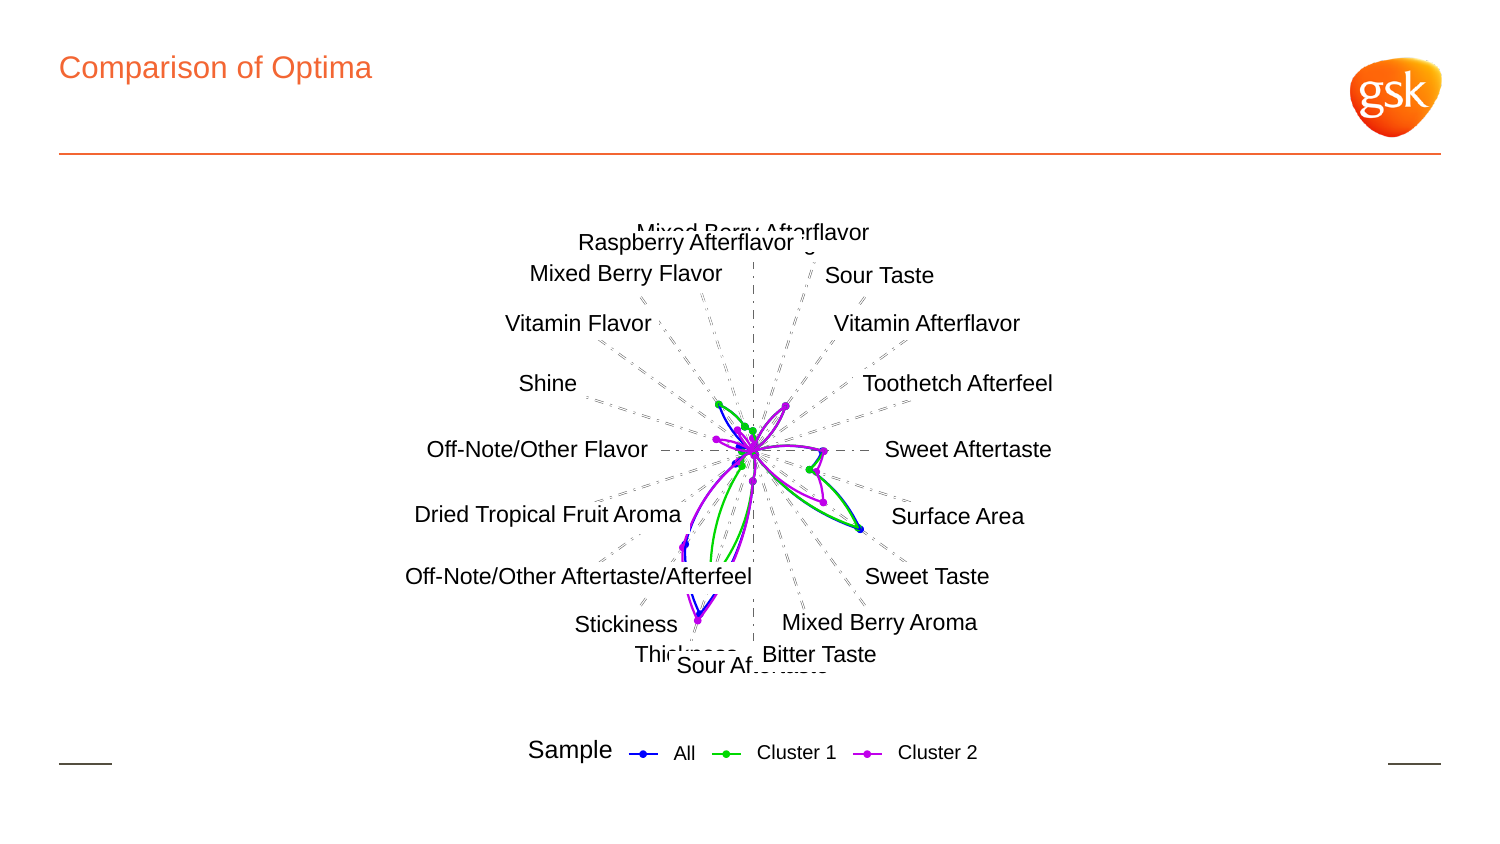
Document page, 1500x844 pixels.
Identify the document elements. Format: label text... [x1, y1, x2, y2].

picture [1333, 38, 1457, 157]
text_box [112, 194, 1388, 796]
title Comparison of Optima [58, 47, 1302, 86]
